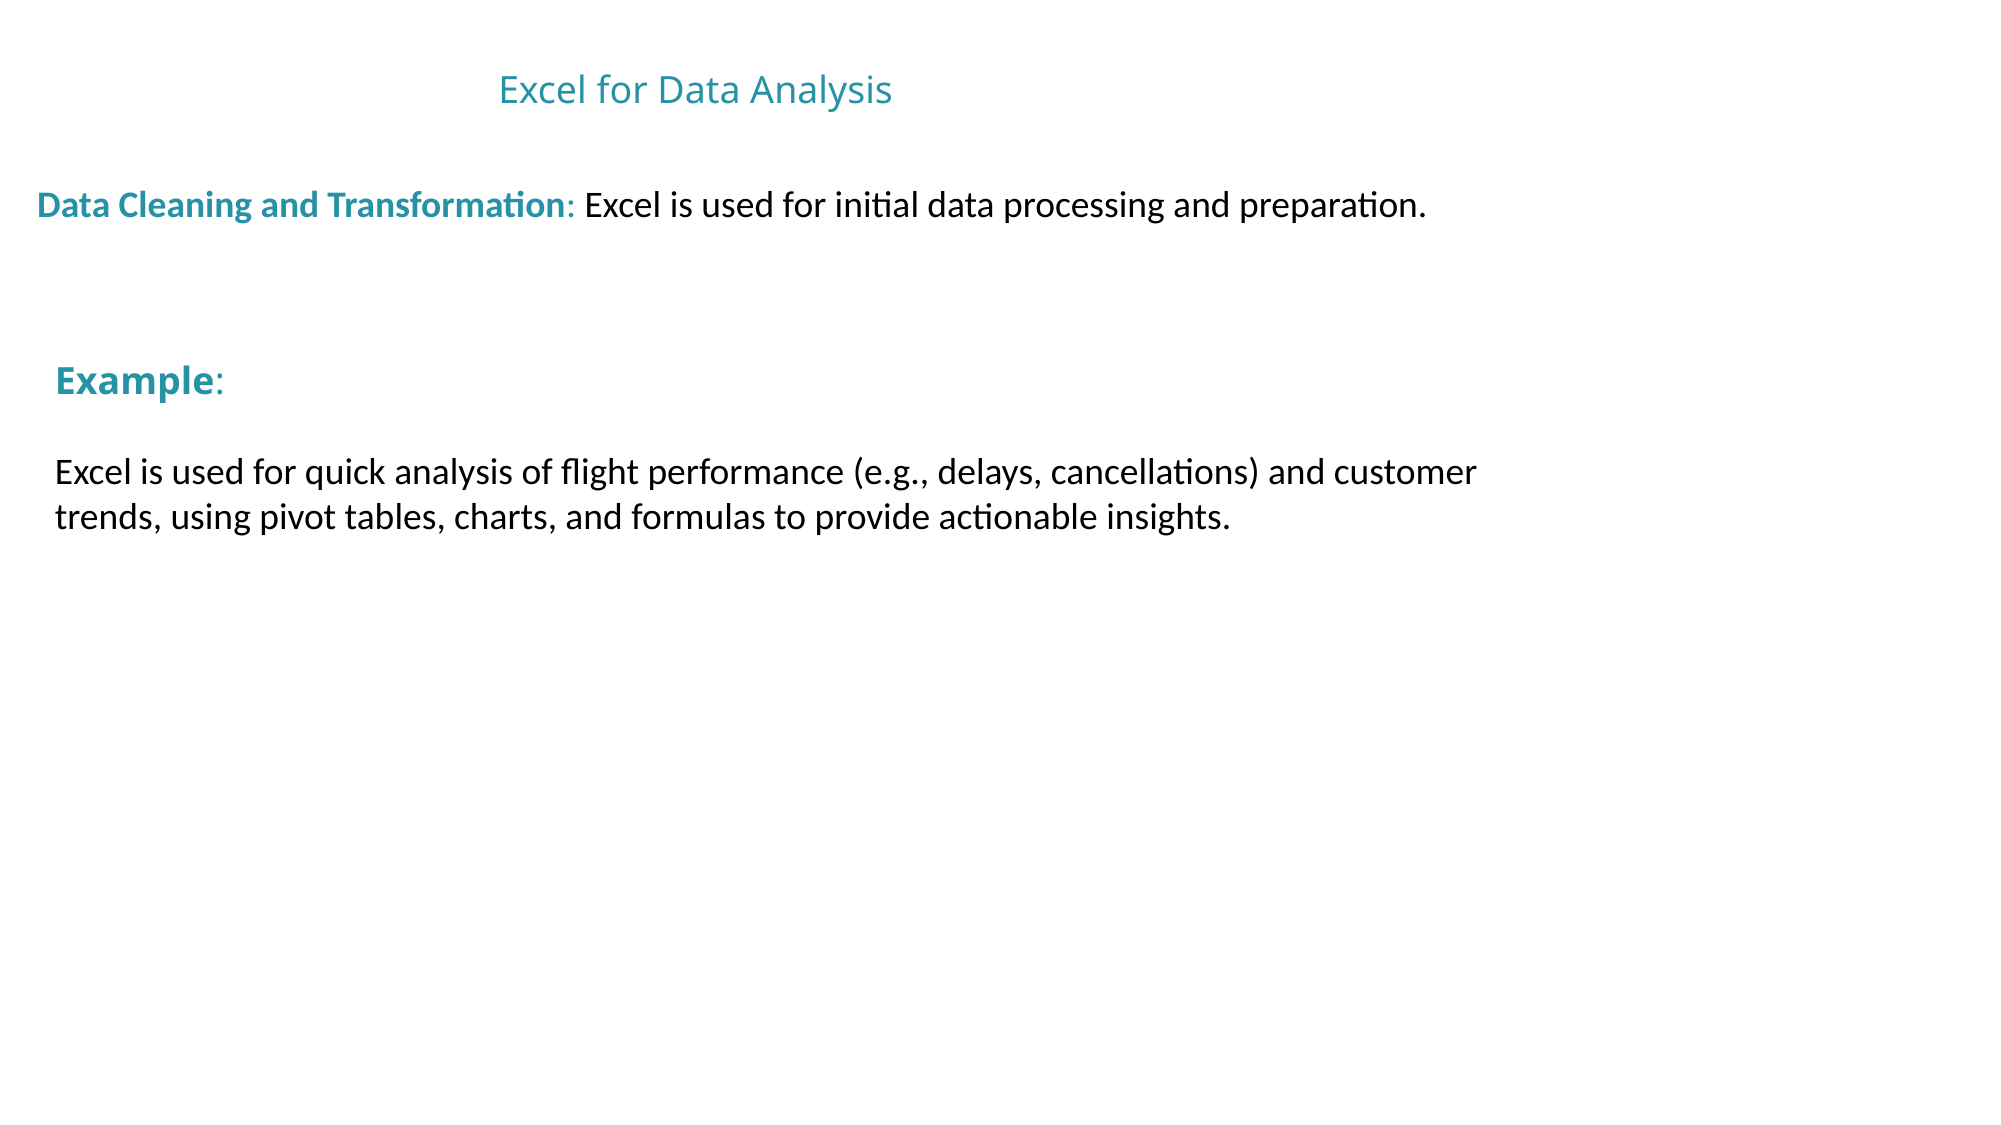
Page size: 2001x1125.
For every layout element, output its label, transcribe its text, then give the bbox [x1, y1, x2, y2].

text_box Excel for Data Analysis [483, 58, 1572, 118]
text_box Example: Excel is used for quick analysis of flight performance (e.g., delays, cancellations) and customer trends, using pivot tables, charts, and formulas to provide actionable insights. [40, 349, 1572, 544]
text_box Data Cleaning and Transformation: Excel is used for initial data processing and preparation. [22, 172, 1474, 233]
